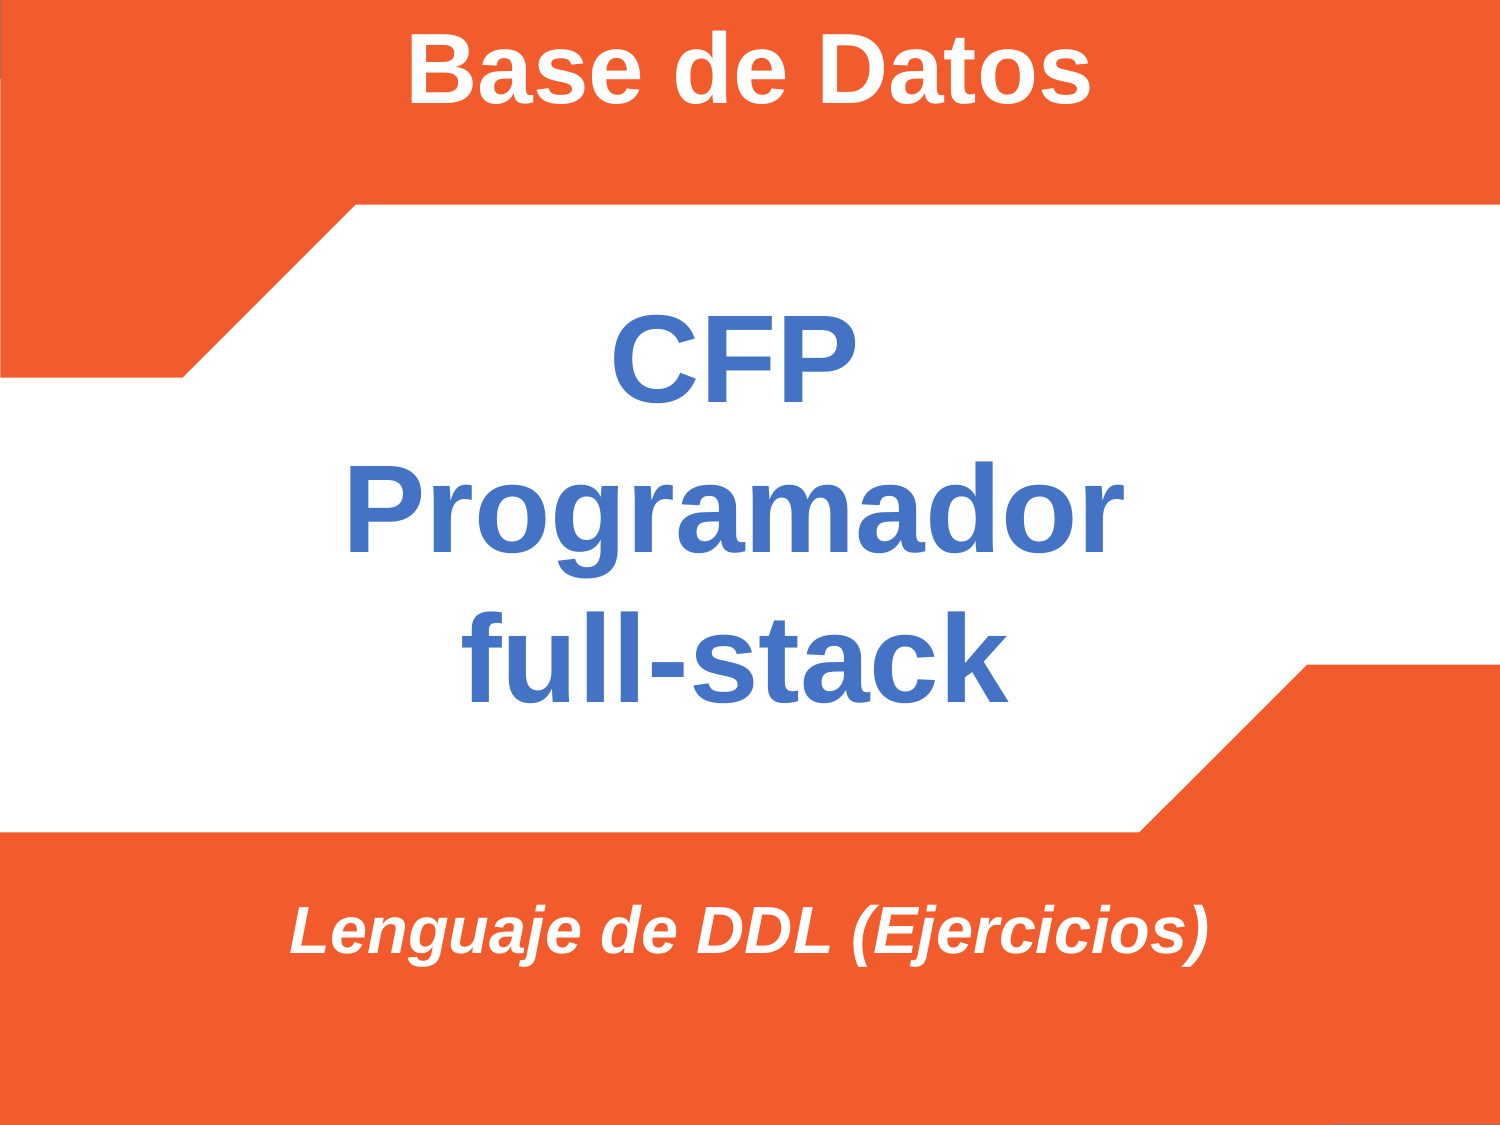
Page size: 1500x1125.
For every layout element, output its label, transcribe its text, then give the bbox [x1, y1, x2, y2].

title Base de Datos [0, 0, 1500, 133]
subtitle Lenguaje de DDL (Ejercicios) [0, 888, 1500, 979]
